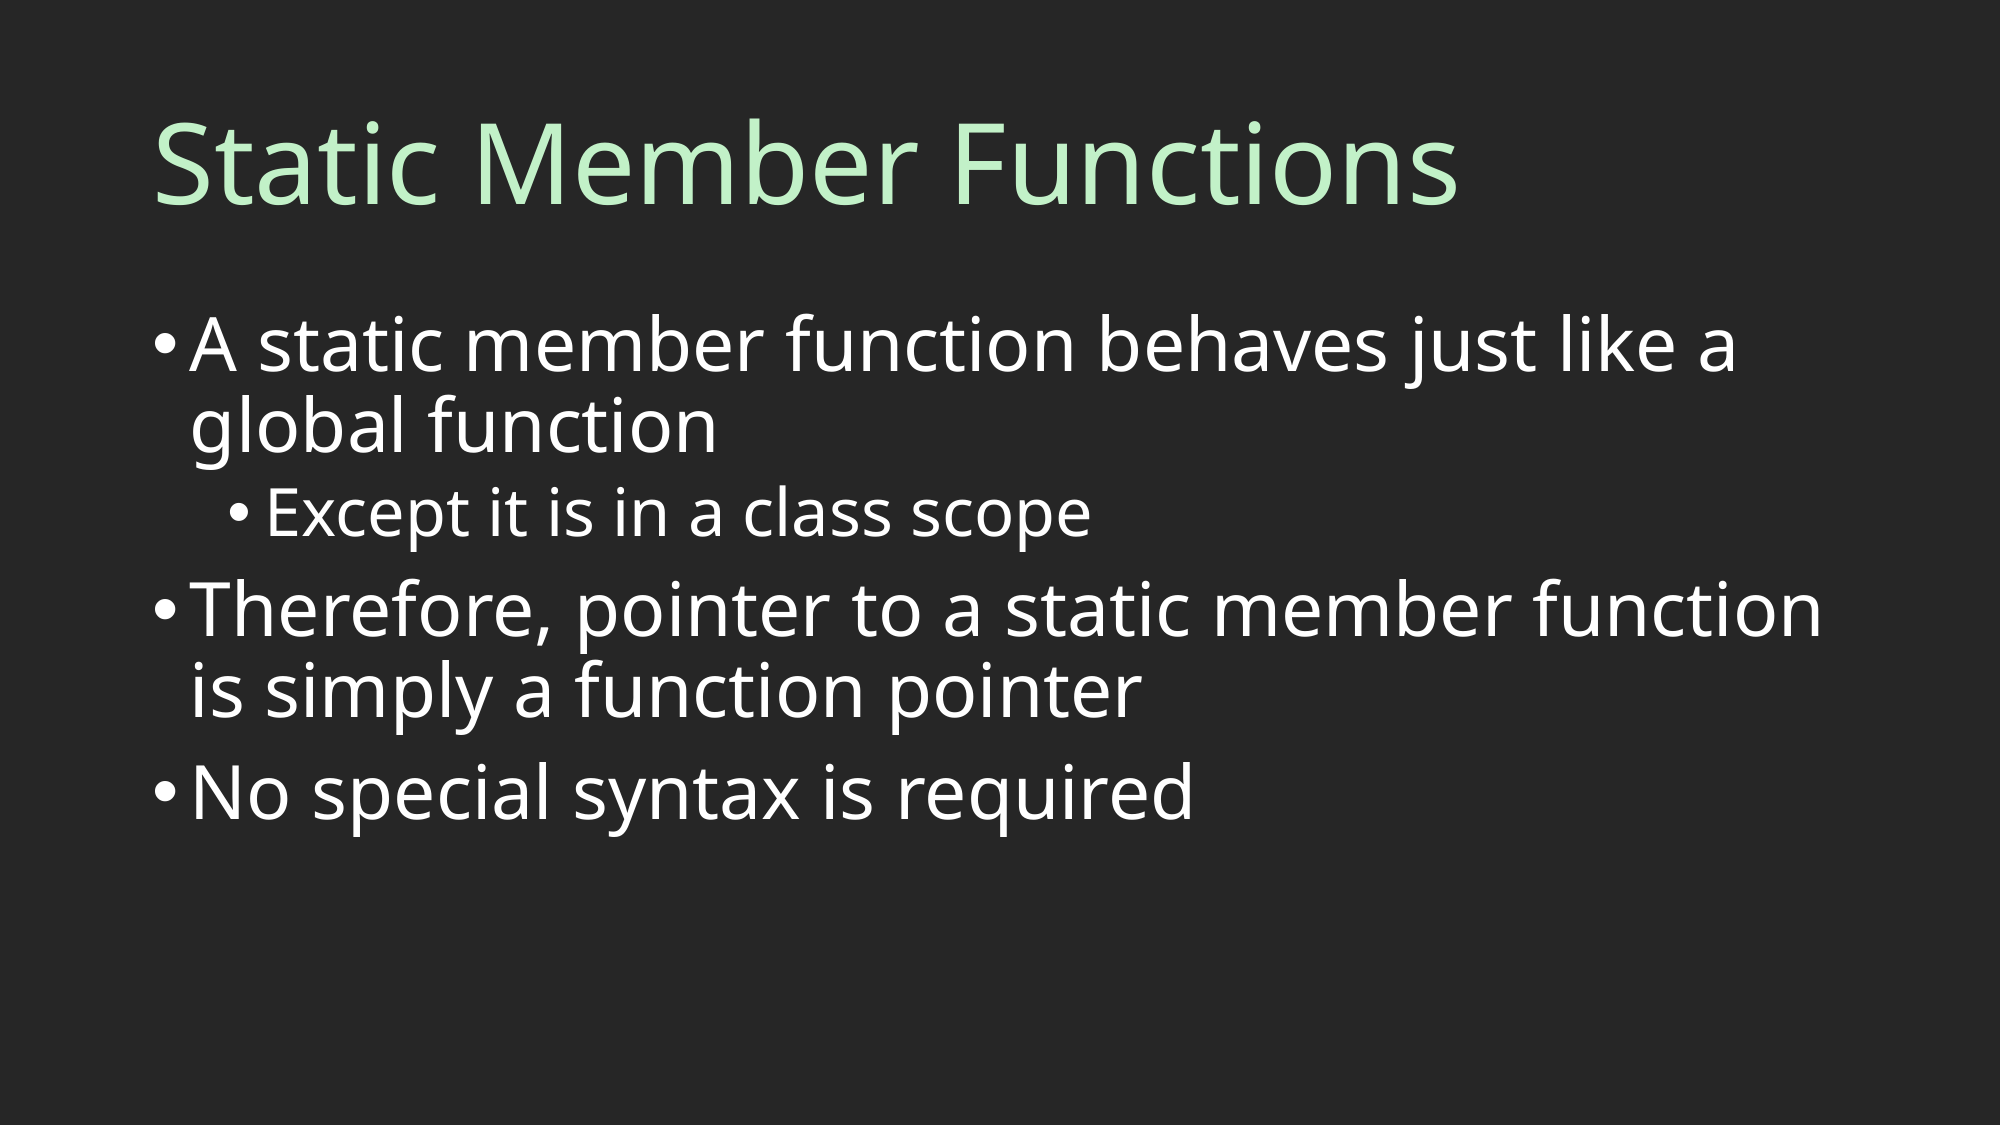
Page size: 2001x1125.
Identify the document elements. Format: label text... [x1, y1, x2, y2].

list A static member function behaves just like a global function Except it is in a class scope Therefore, pointer to a static member function is simply a function pointer No special syntax is required [137, 299, 1863, 1014]
title Static Member Functions [137, 59, 1863, 278]
